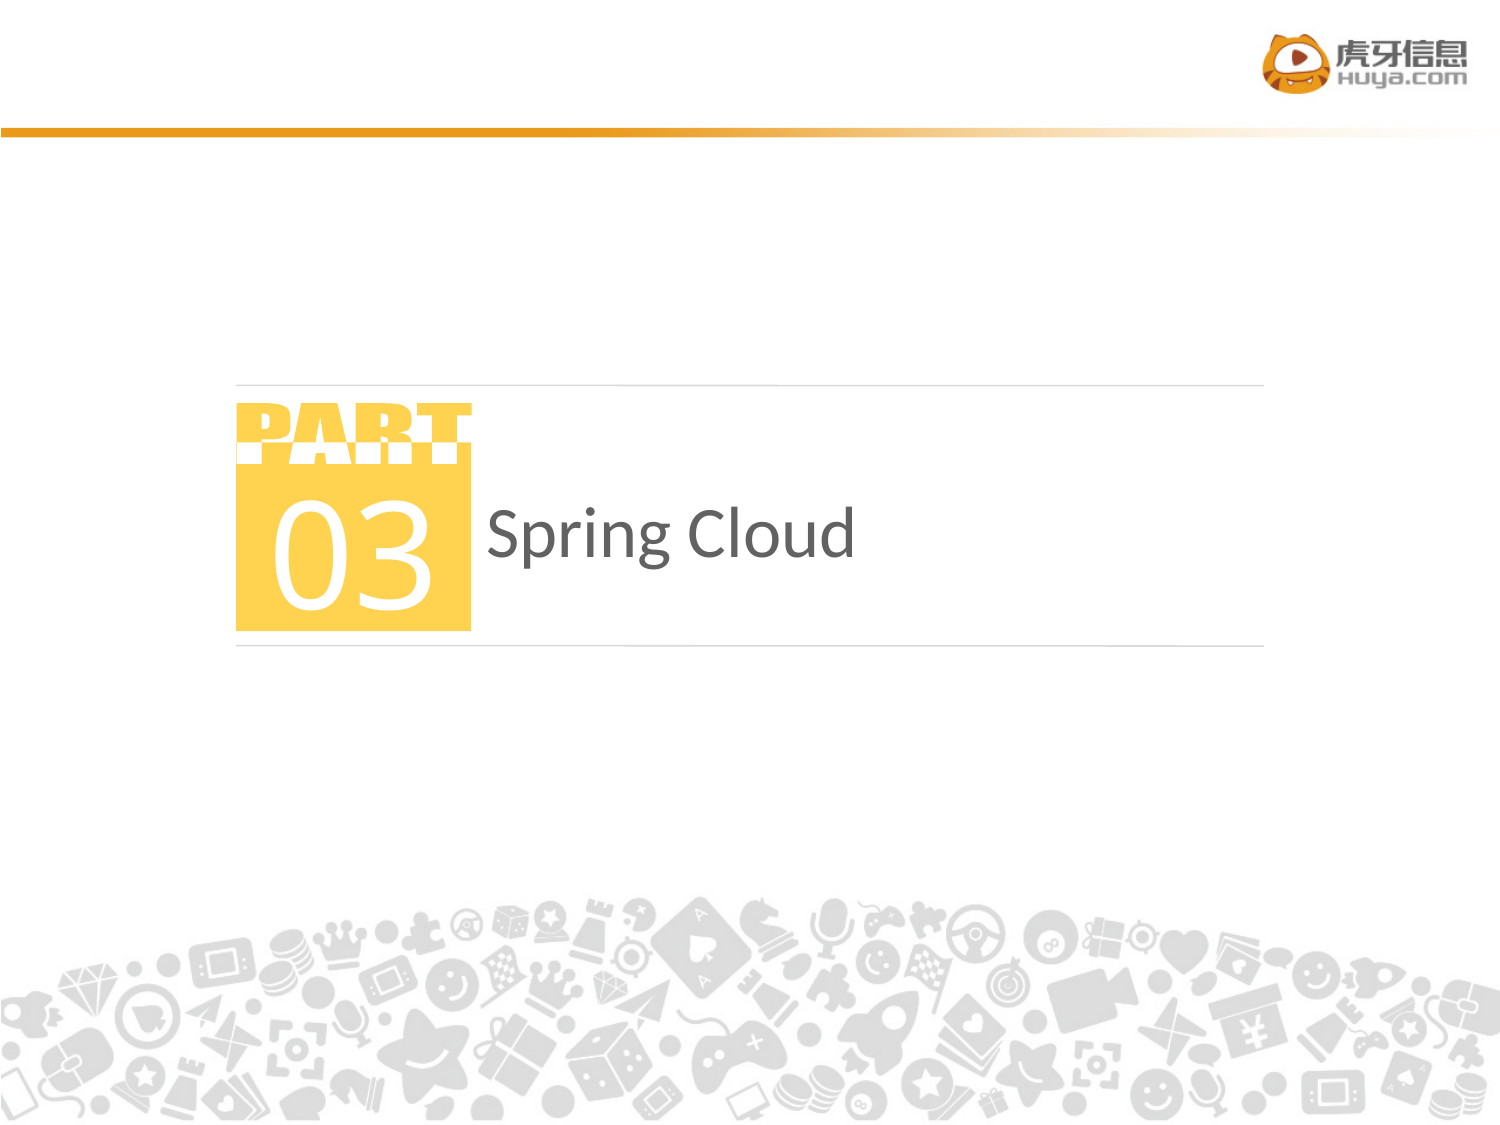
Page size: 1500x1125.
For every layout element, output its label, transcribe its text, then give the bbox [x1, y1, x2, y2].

text_box 03 [236, 403, 472, 632]
text_box Spring Cloud [471, 443, 1264, 530]
text_box [472, 530, 1229, 604]
picture [1, 0, 1500, 1125]
